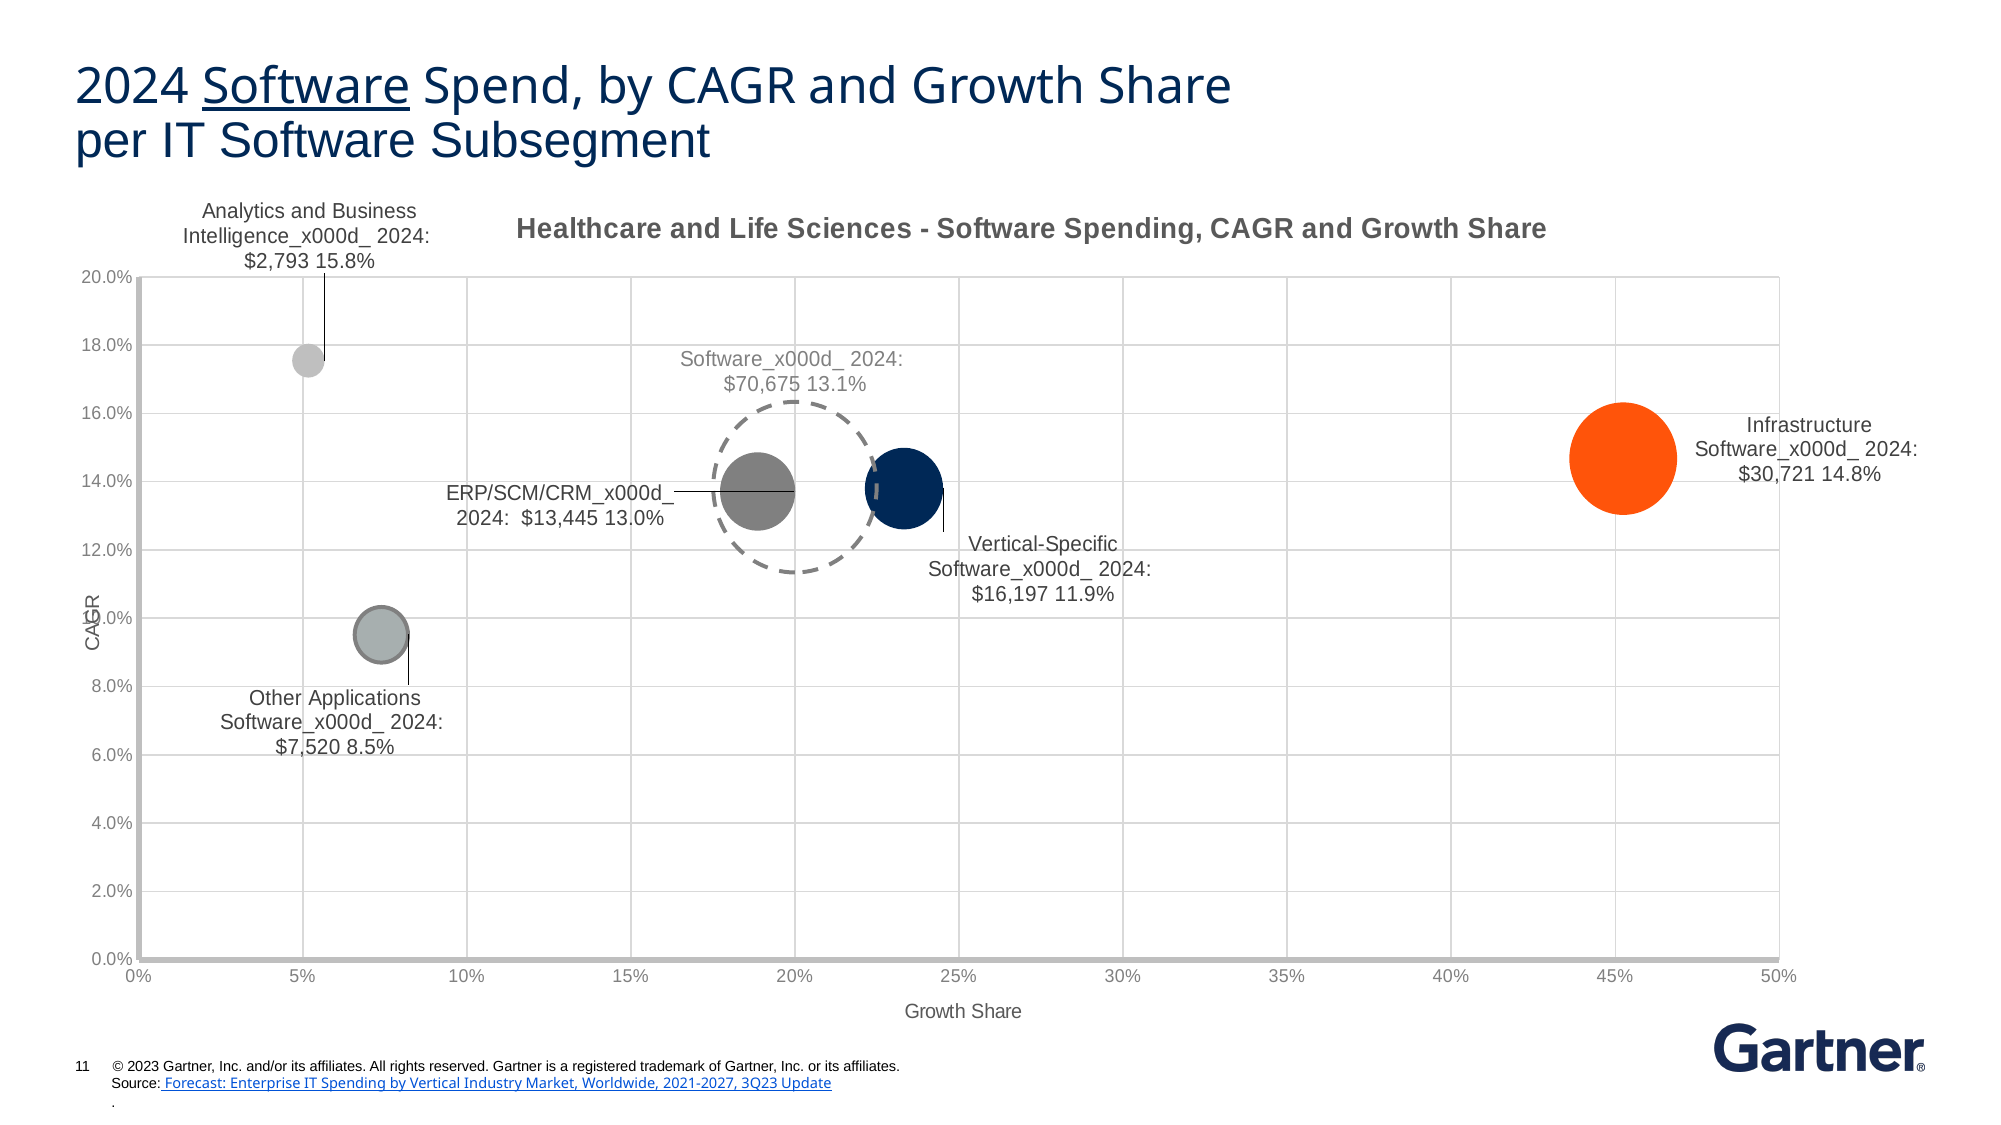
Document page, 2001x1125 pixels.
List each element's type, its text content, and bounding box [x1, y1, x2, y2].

picture [1714, 1030, 1925, 1072]
title 2024 Software Spend, by CAGR and Growth Share per IT Software Subsegment [75, 60, 1925, 172]
chart [74, 198, 1925, 1030]
